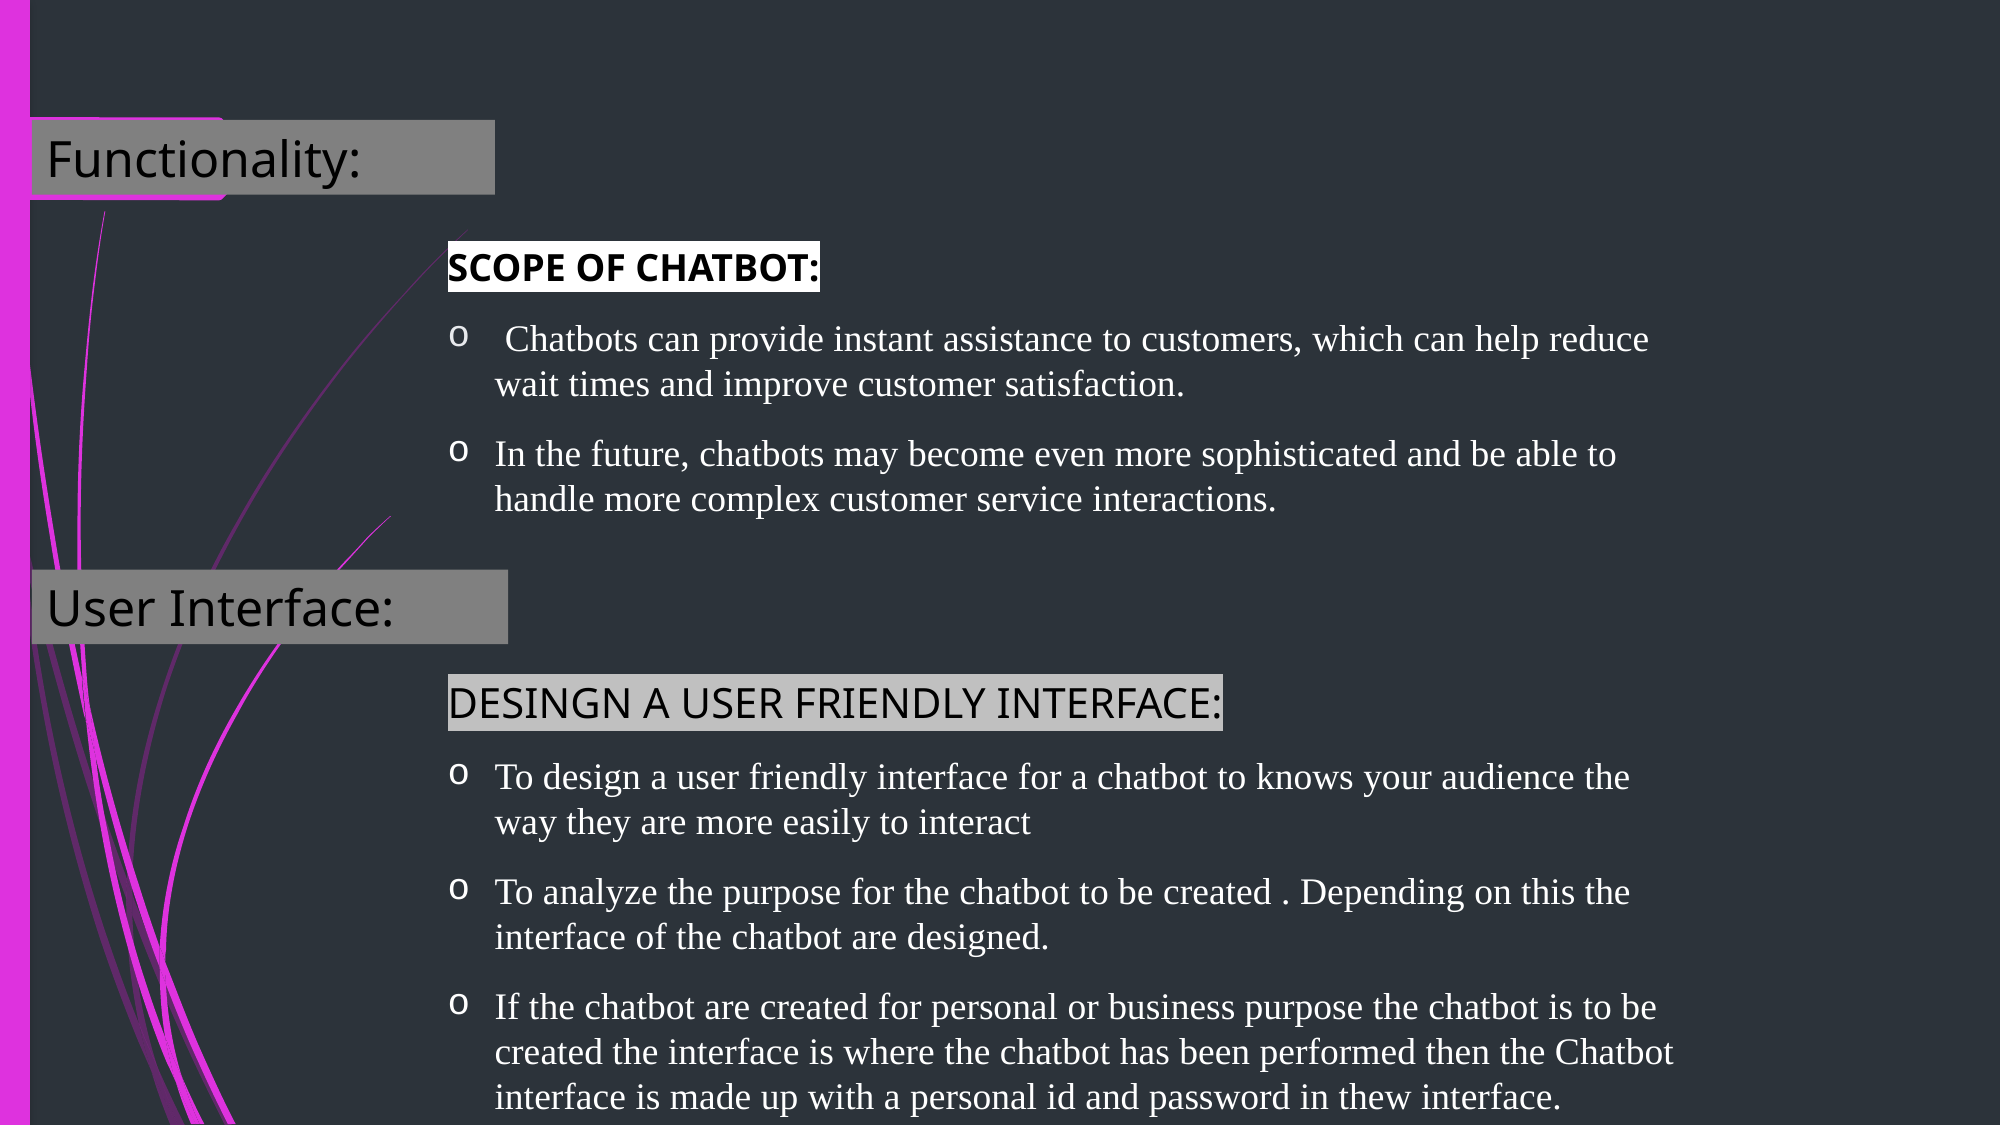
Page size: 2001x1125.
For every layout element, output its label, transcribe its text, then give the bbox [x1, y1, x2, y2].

text_box SCOPE OF CHATBOT: Chatbots can provide instant assistance to customers, which can help reduce wait times and improve customer satisfaction. In the future, chatbots may become even more sophisticated and be able to handle more complex customer service interactions. [433, 236, 1710, 526]
text_box Functionality: [31, 119, 495, 195]
text_box User Interface: [31, 569, 509, 645]
text_box DESINGN A USER FRIENDLY INTERFACE: To design a user friendly interface for a chatbot to knows your audience the way they are more easily to interact To analyze the purpose for the chatbot to be created . Depending on this the interface of the chatbot are designed. If the chatbot are created for personal or business purpose the chatbot is to be created the interface is where the chatbot has been performed then the Chatbot interface is made up with a personal id and password in thew interface. [433, 669, 1710, 1124]
